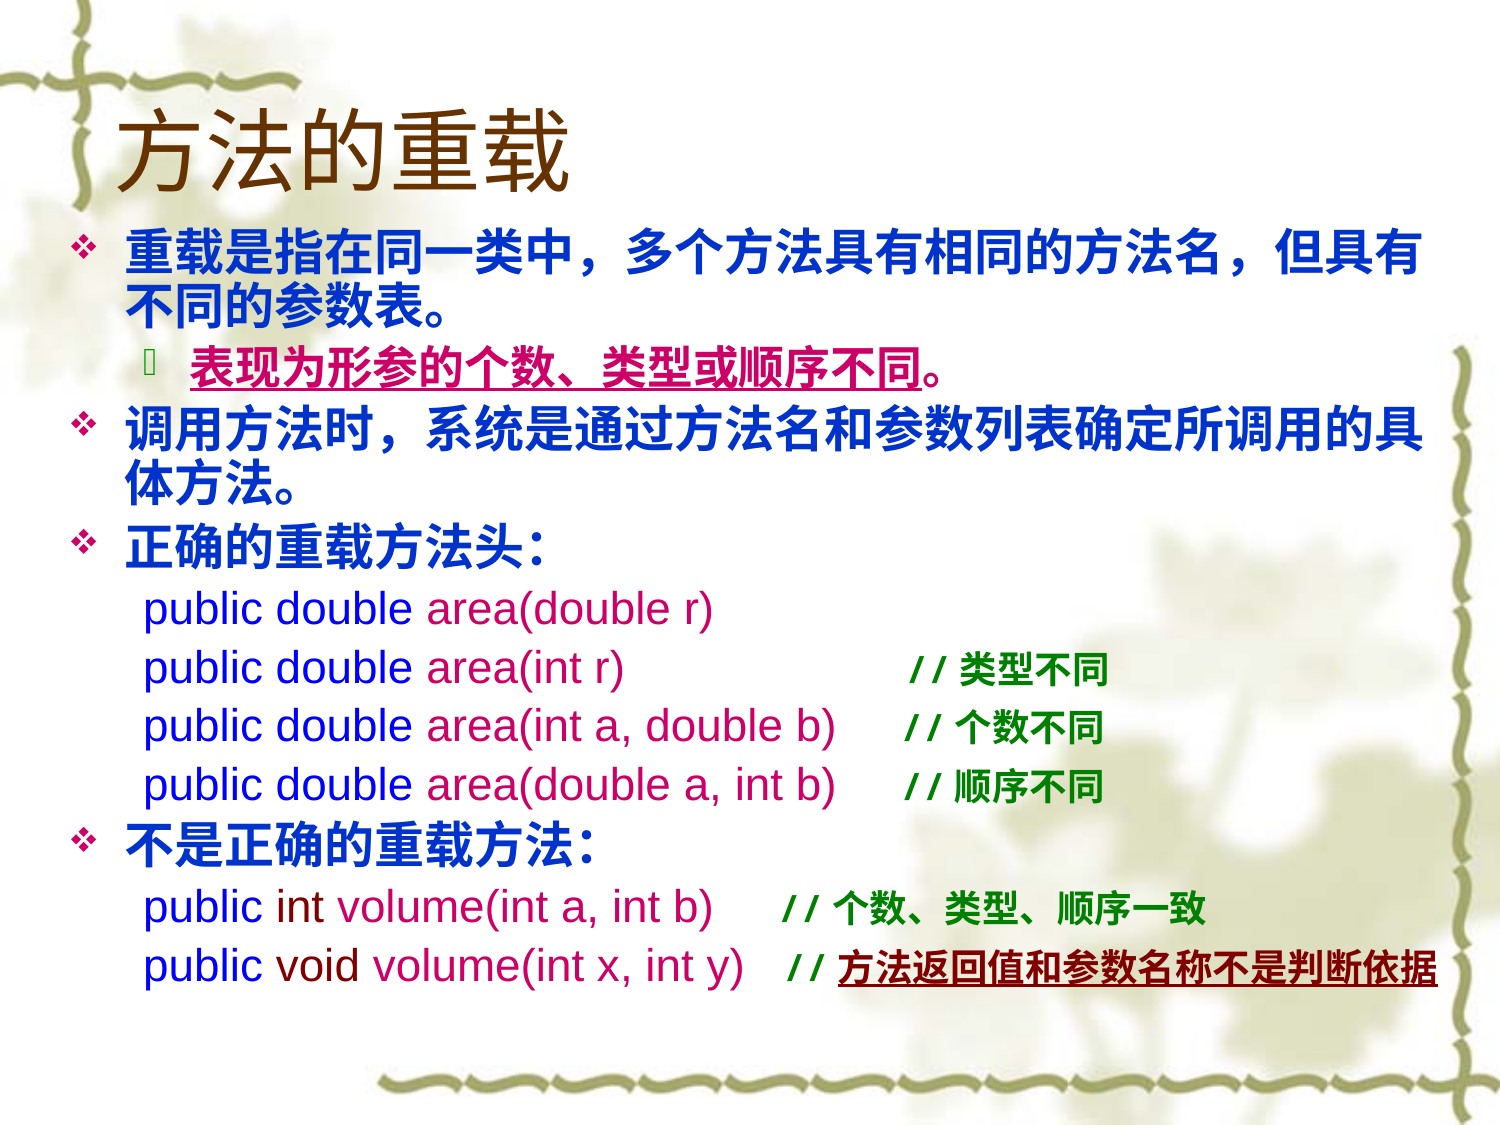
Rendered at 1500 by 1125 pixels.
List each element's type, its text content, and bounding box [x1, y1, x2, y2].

list 重载是指在同一类中，多个方法具有相同的方法名，但具有不同的参数表。 表现为形参的个数、类型或顺序不同。 调用方法时，系统是通过方法名和参数列表确定所调用的具体方法。 正确的重载方法头： public double area(double r) public double area(int r) //类型不同 public double area(int a, double b) //个数不同 public double area(double a, int b) //顺序不同 不是正确的重载方法： public int volume(int a, int b) //个数、类型、顺序一致 public void volume(int x, int y) //方法返回值和参数名称不是判断依据 [52, 219, 1455, 1059]
picture [0, 0, 1500, 1125]
title 方法的重载 [98, 77, 1500, 221]
